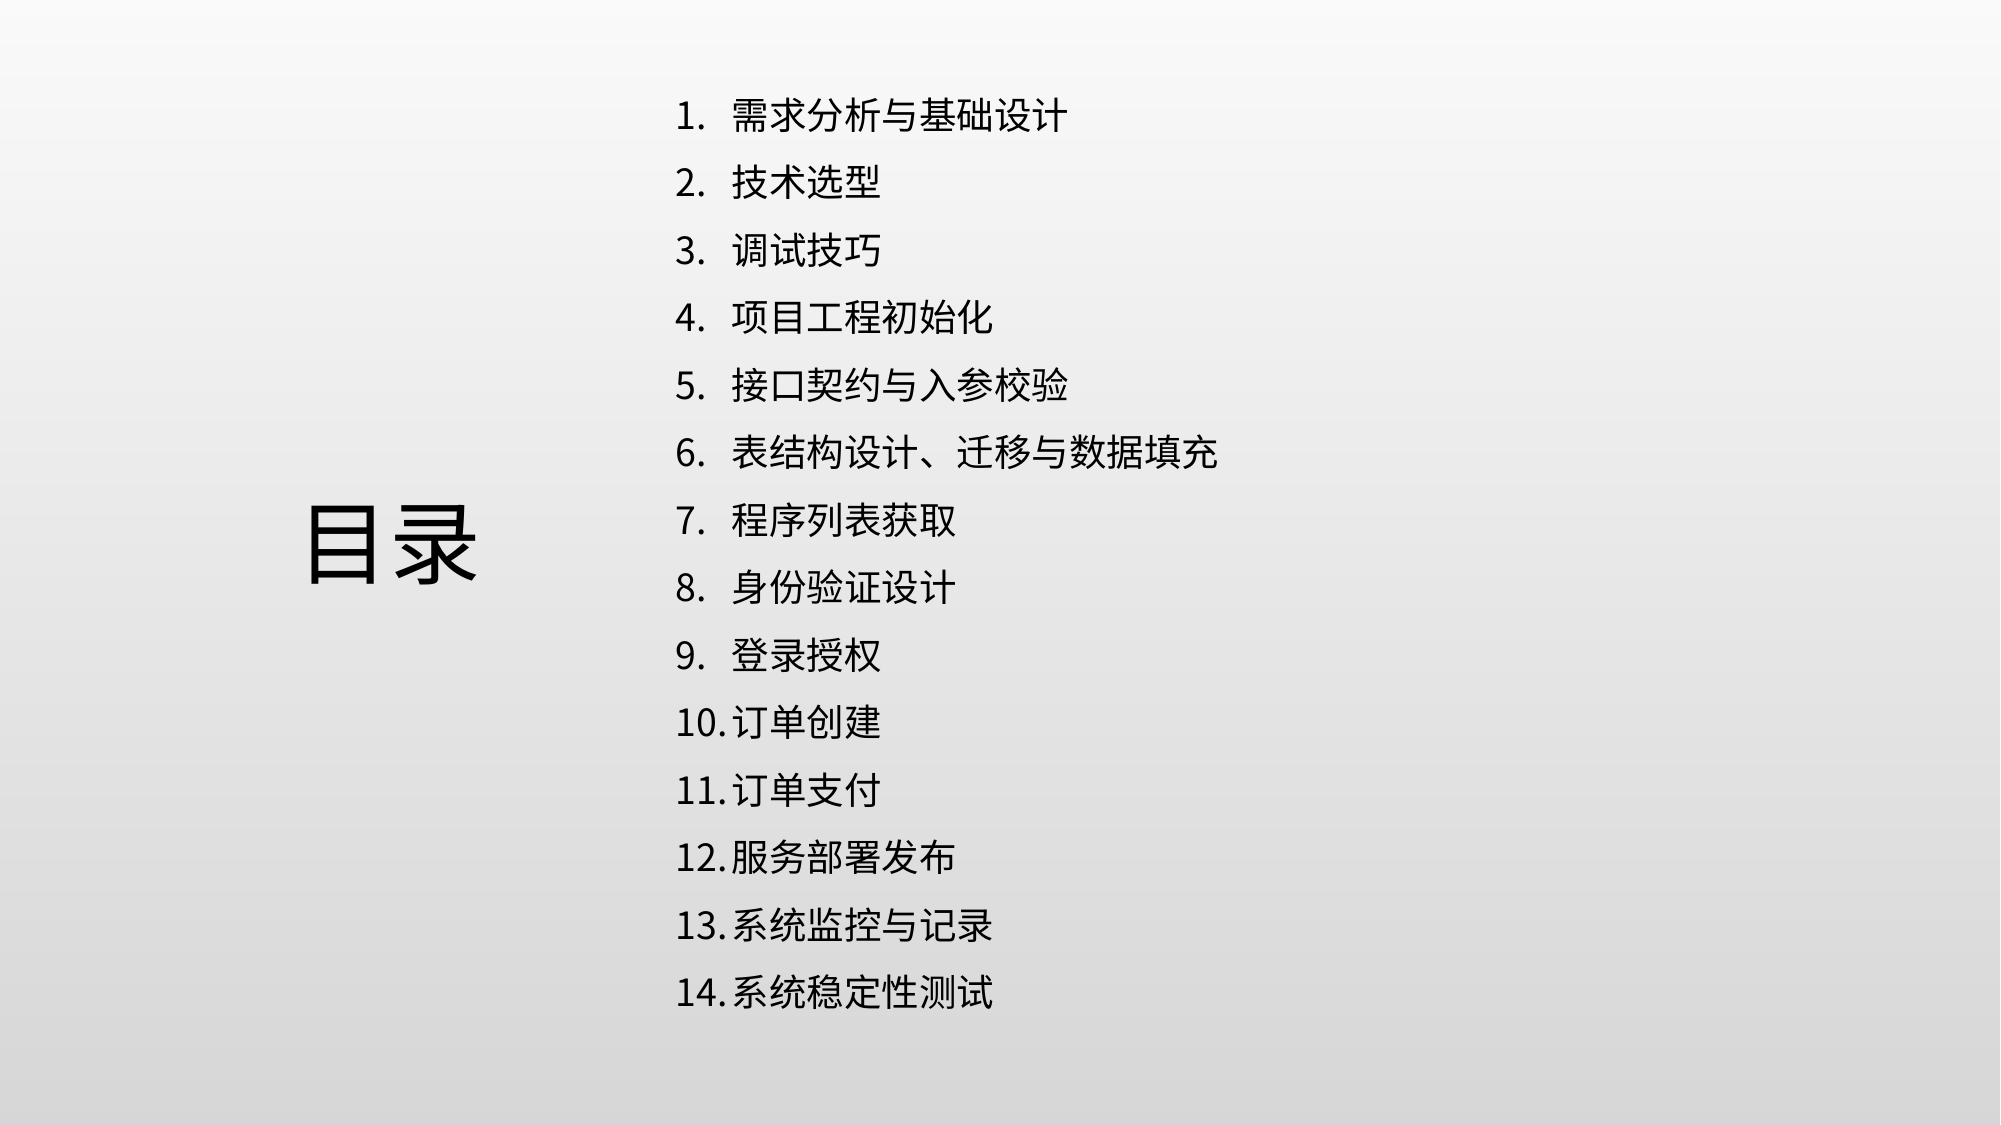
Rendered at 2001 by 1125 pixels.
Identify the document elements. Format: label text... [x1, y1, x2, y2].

title 目录 [137, 59, 631, 1036]
text_box 需求分析与基础设计 技术选型 调试技巧 项目工程初始化 接口契约与入参校验 表结构设计、迁移与数据填充 程序列表获取 身份验证设计 登录授权 订单创建 订单支付 服务部署发布 系统监控与记录 系统稳定性测试 [660, 61, 1529, 1022]
